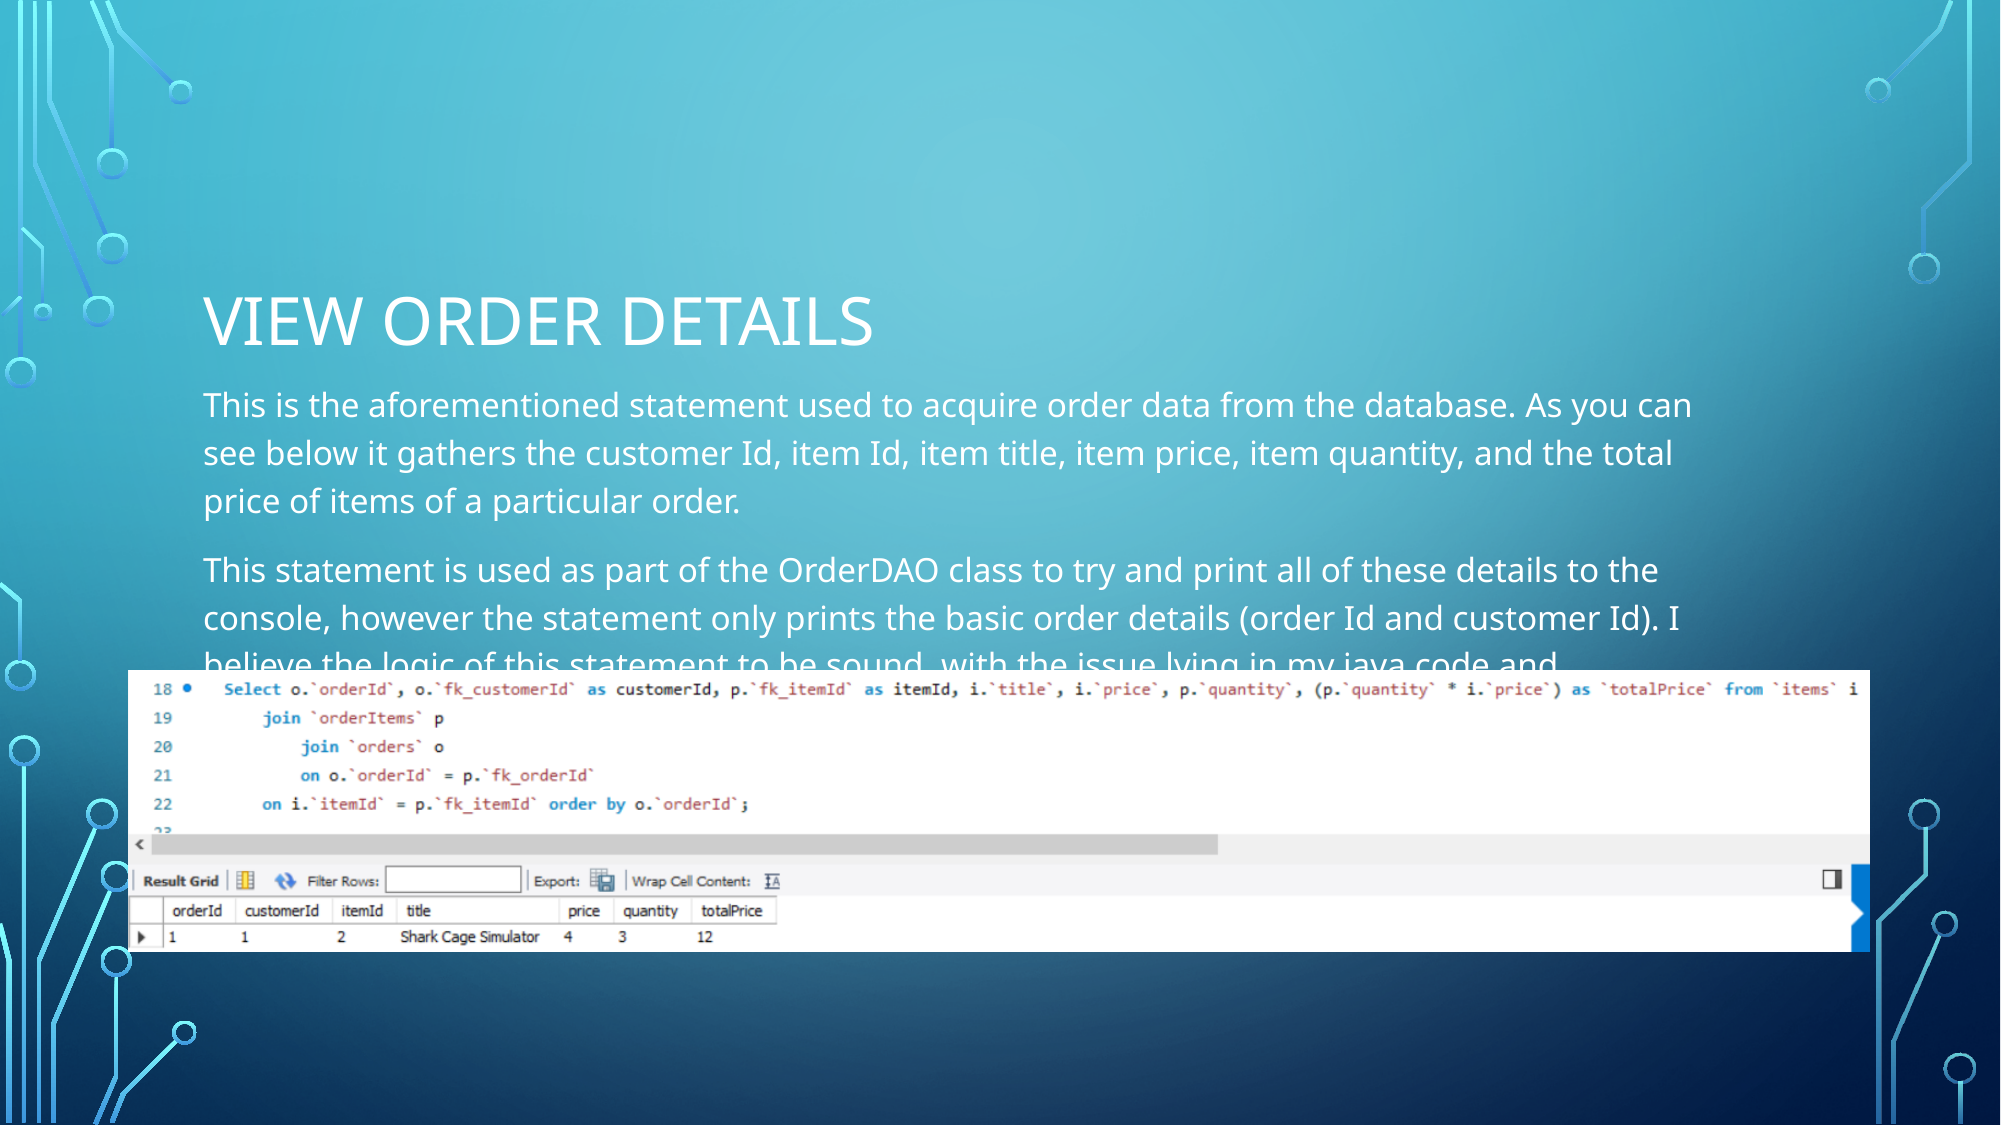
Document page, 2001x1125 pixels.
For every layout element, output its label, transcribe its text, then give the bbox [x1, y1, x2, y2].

title View Order Details [188, 99, 1763, 368]
list This is the aforementioned statement used to acquire order data from the database. As you can see below it gathers the customer Id, item Id, item title, item price, item quantity, and the total price of items of a particular order. This statement is used as part of the OrderDAO class to try and print all of these details to the console, however the statement only prints the basic order details (order Id and customer Id). I believe the logic of this statement to be sound, with the issue lying in my java code and implementation there. [188, 369, 1763, 670]
picture [128, 670, 1870, 952]
